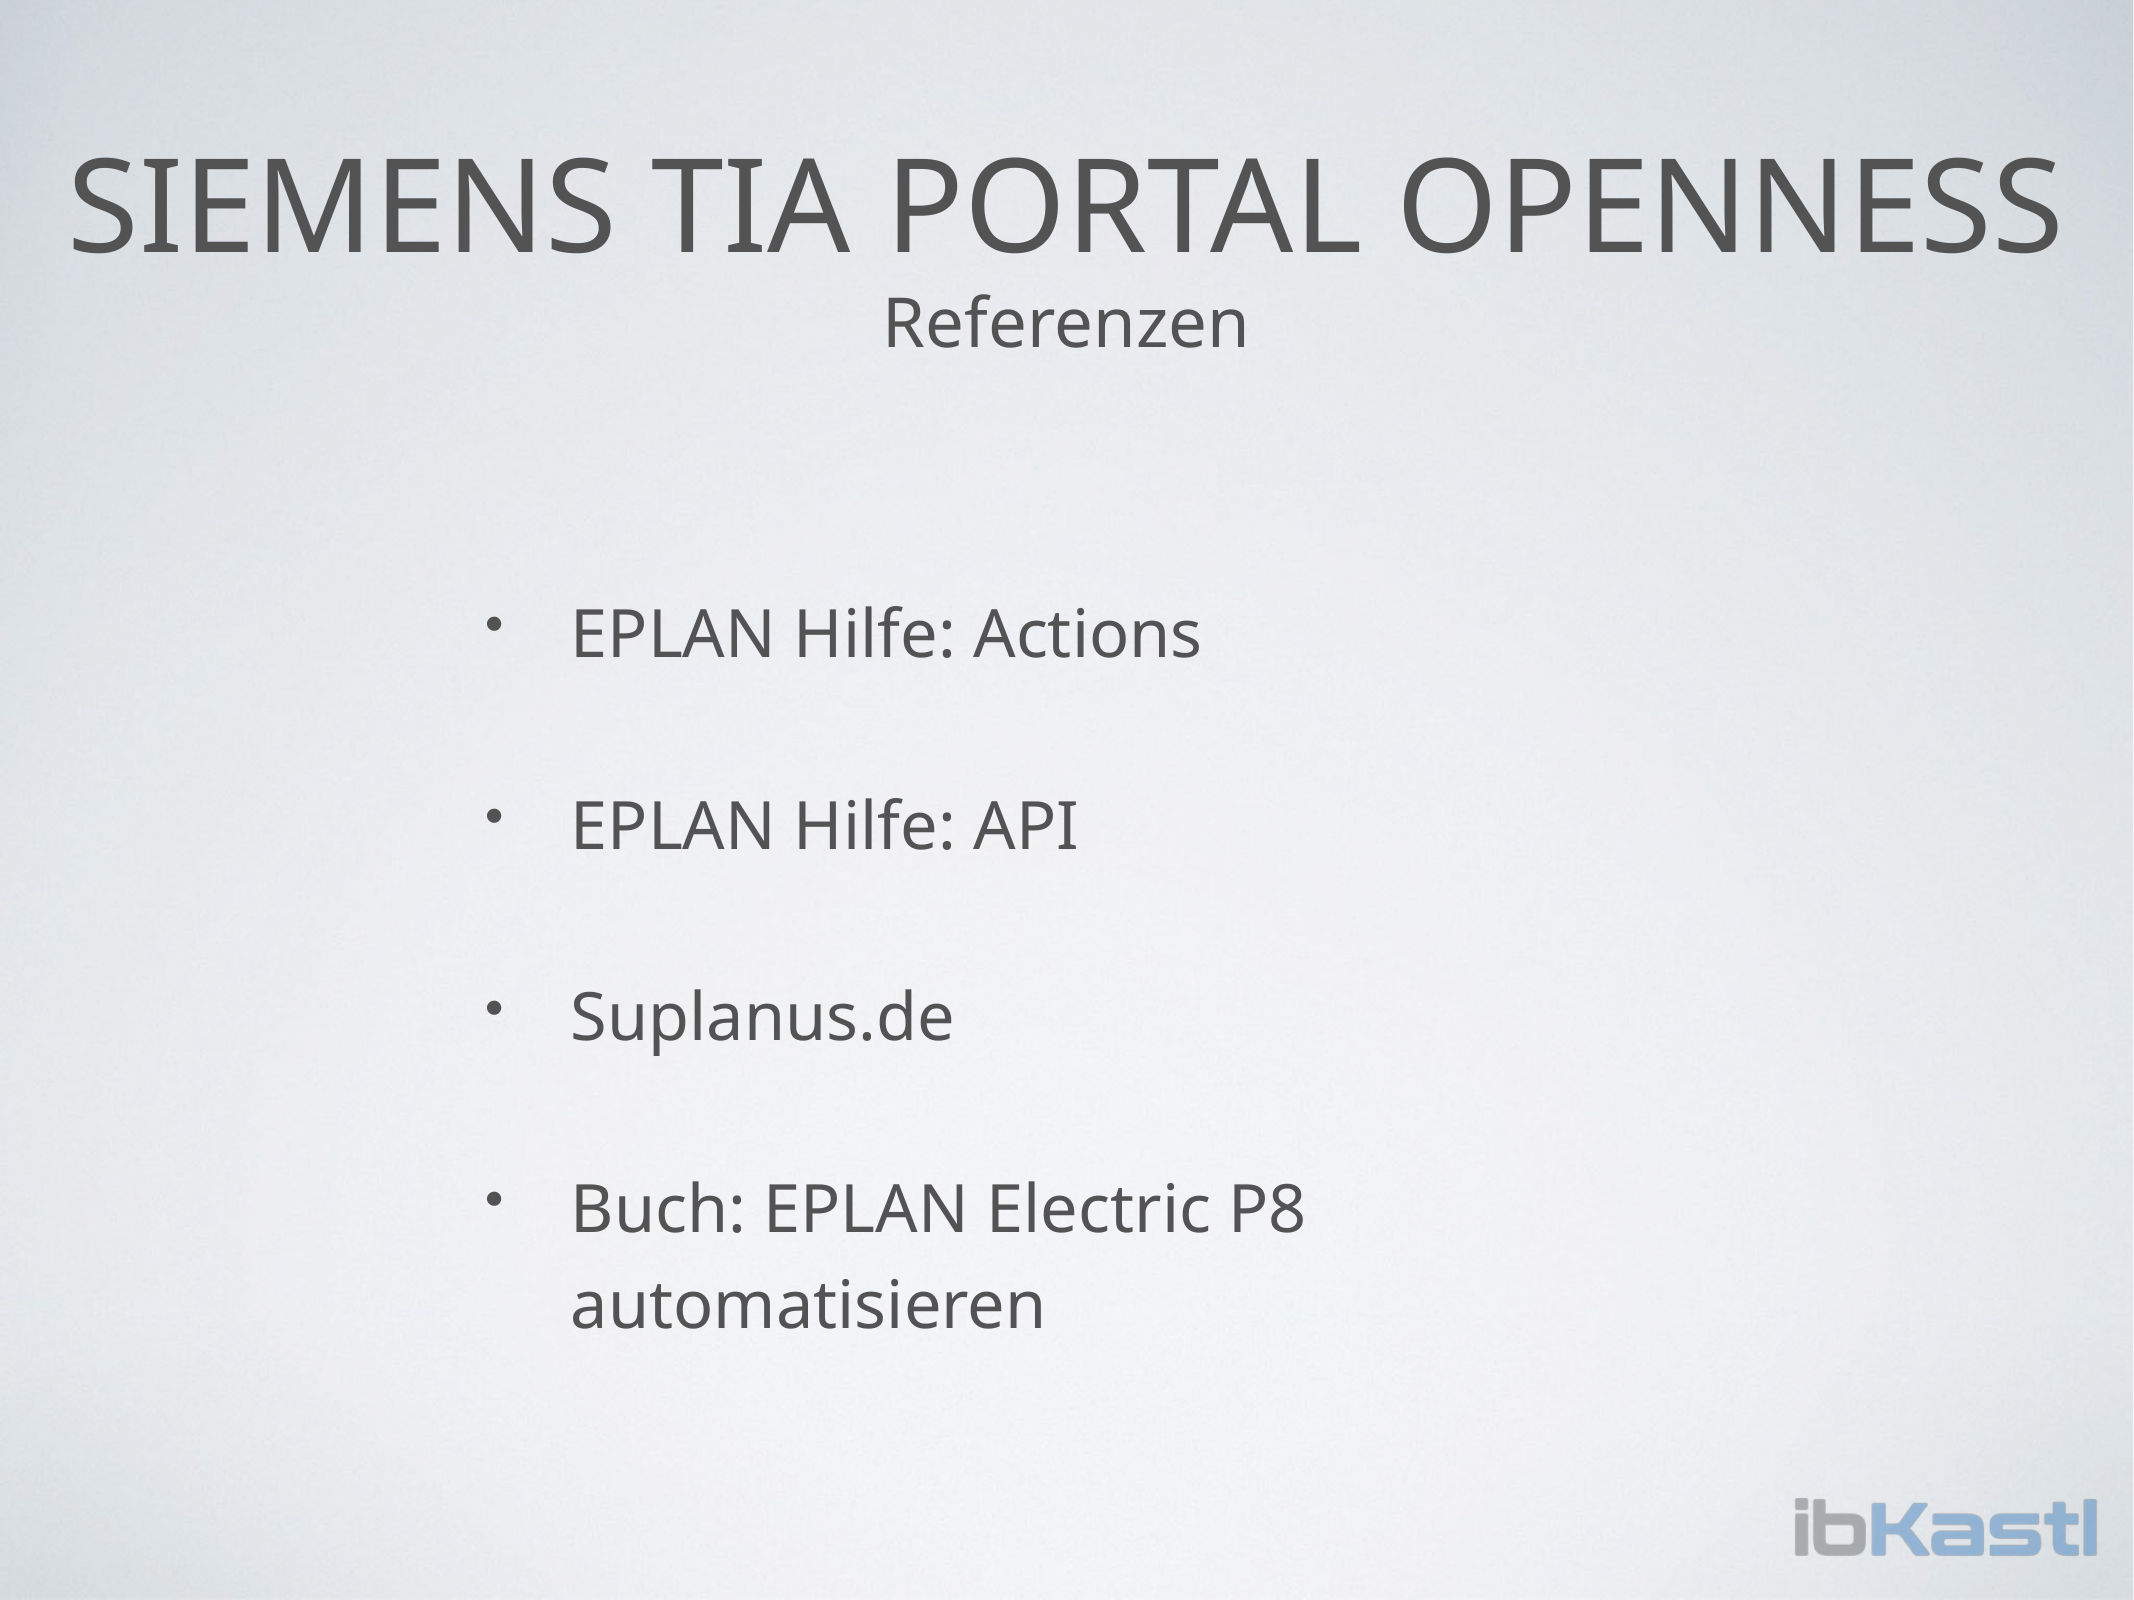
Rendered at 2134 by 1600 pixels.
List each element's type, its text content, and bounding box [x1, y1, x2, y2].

title Siemens TIA Portal Openness Referenzen [57, 41, 2076, 443]
picture [0, 0, 2134, 1600]
list EPLAN Hilfe: Actions EPLAN Hilfe: API Suplanus.de Buch: EPLAN Electric P8 automatisieren [476, 441, 1657, 1476]
